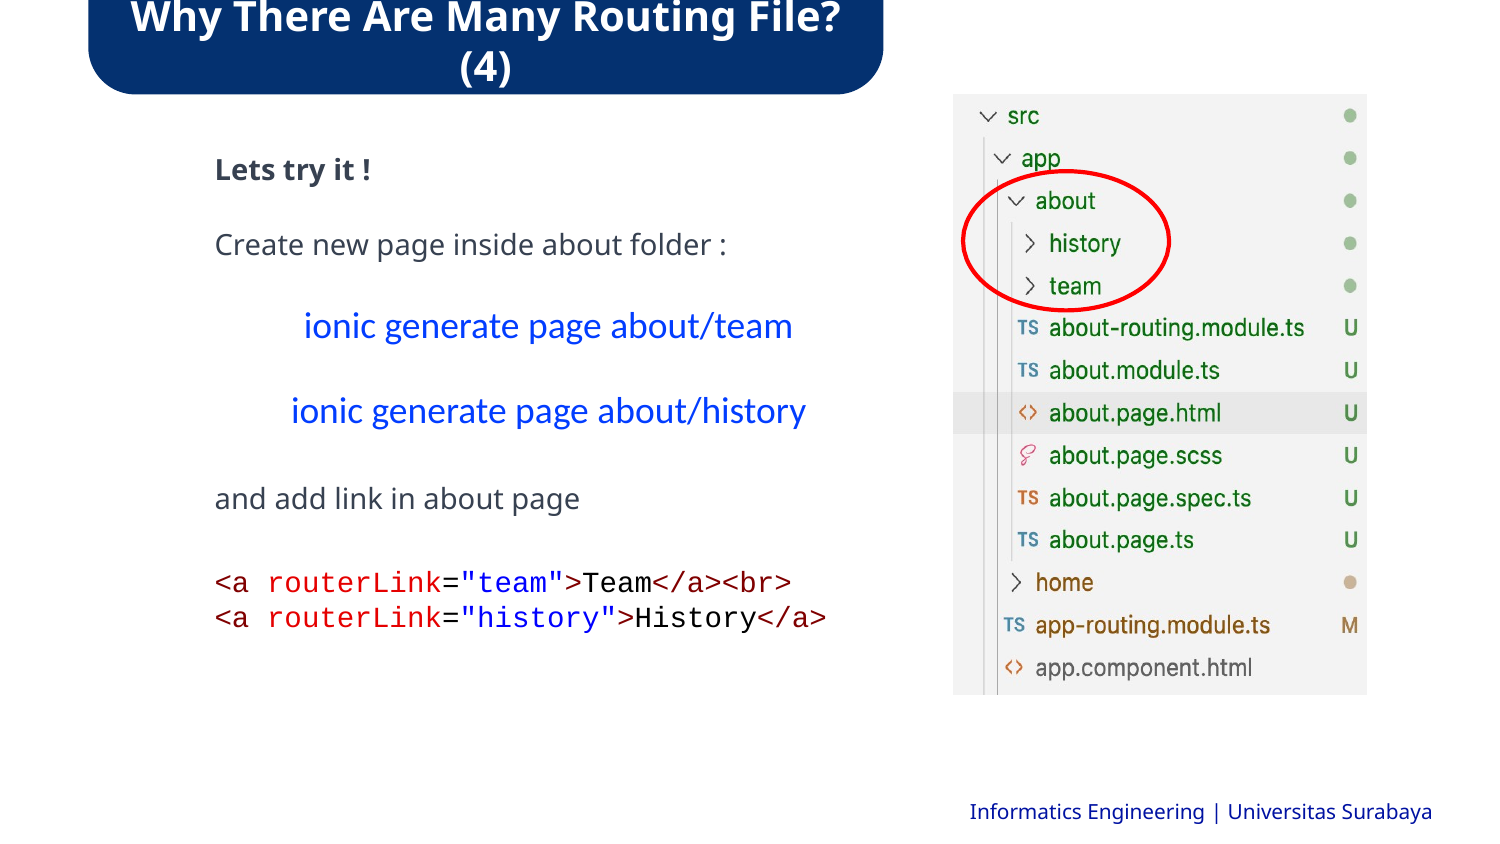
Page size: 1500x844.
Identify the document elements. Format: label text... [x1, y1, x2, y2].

picture [952, 94, 1367, 696]
text_box Informatics Engineering | Universitas Surabaya [953, 791, 1448, 828]
text_box Why There Are Many Routing File? (4) [88, 0, 884, 95]
text_box Lets try it ! Create new page inside about folder : ionic generate page about/team ionic generate page about/history and add link in about page <a routerLink="team">Team</a><br> <a routerLink="history">History</a> [212, 149, 947, 634]
